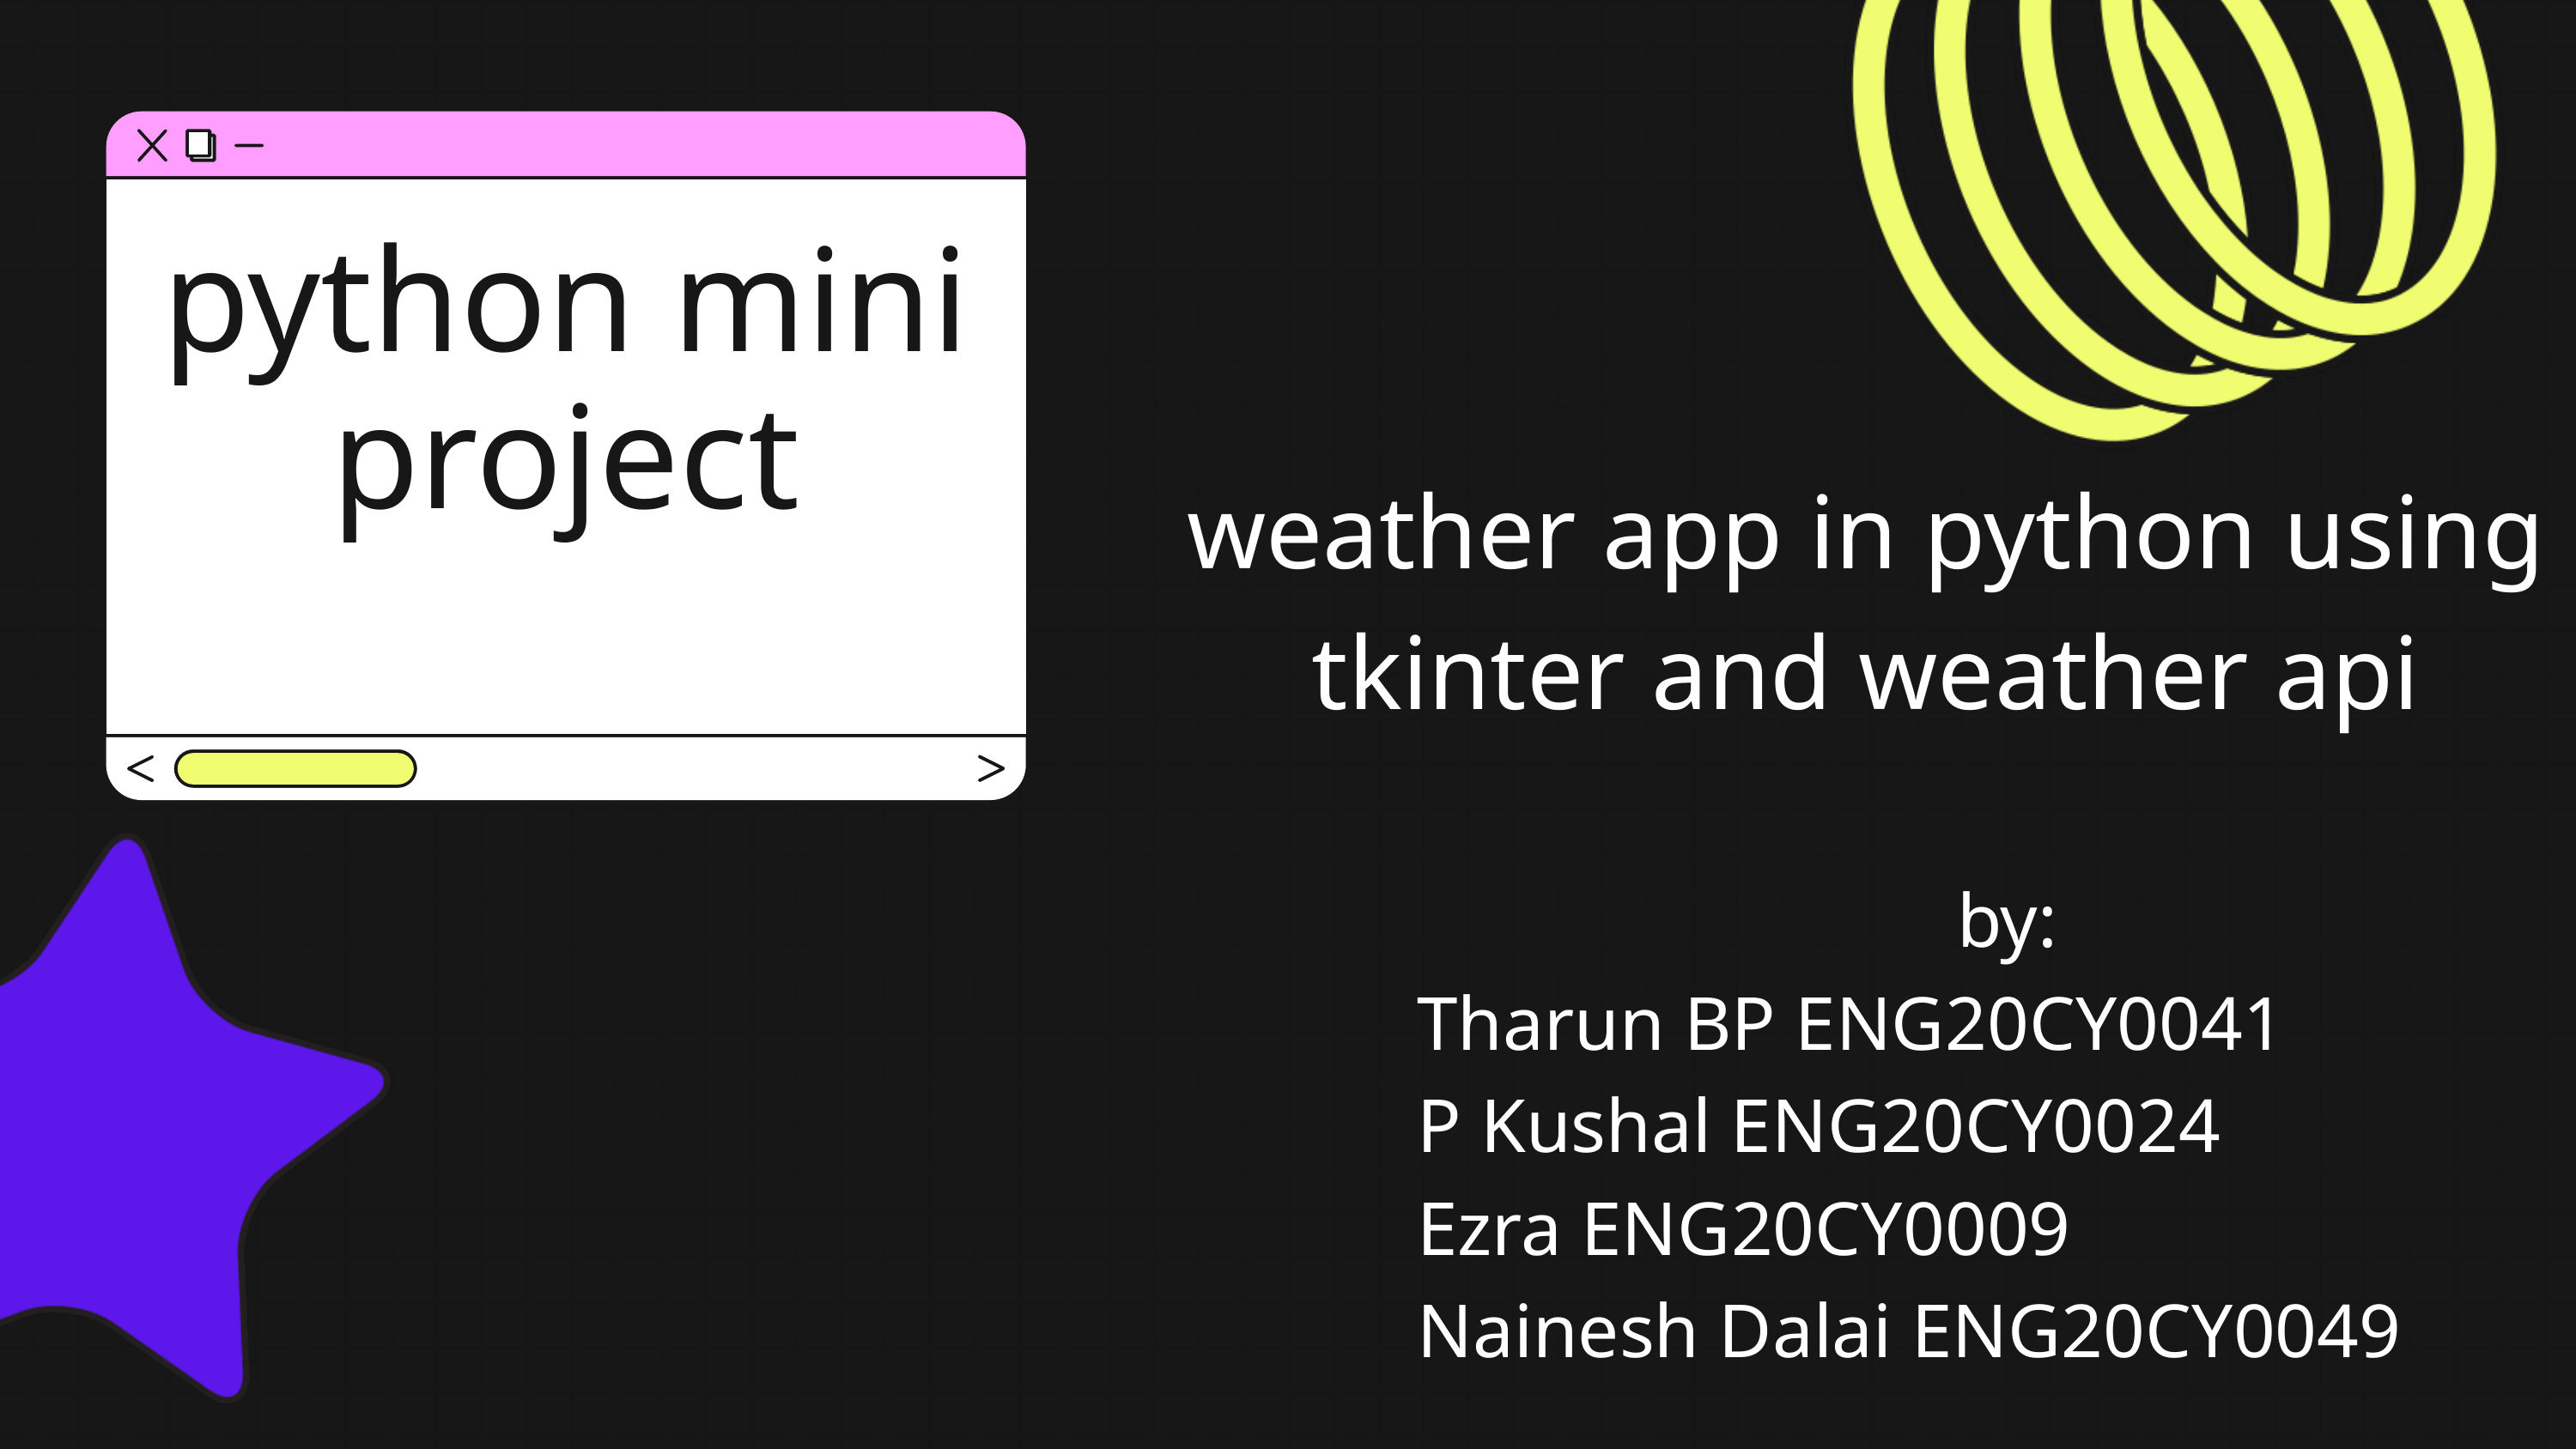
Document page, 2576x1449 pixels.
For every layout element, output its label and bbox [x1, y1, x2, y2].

text_box [102, 107, 1030, 804]
picture [0, 0, 2576, 1449]
